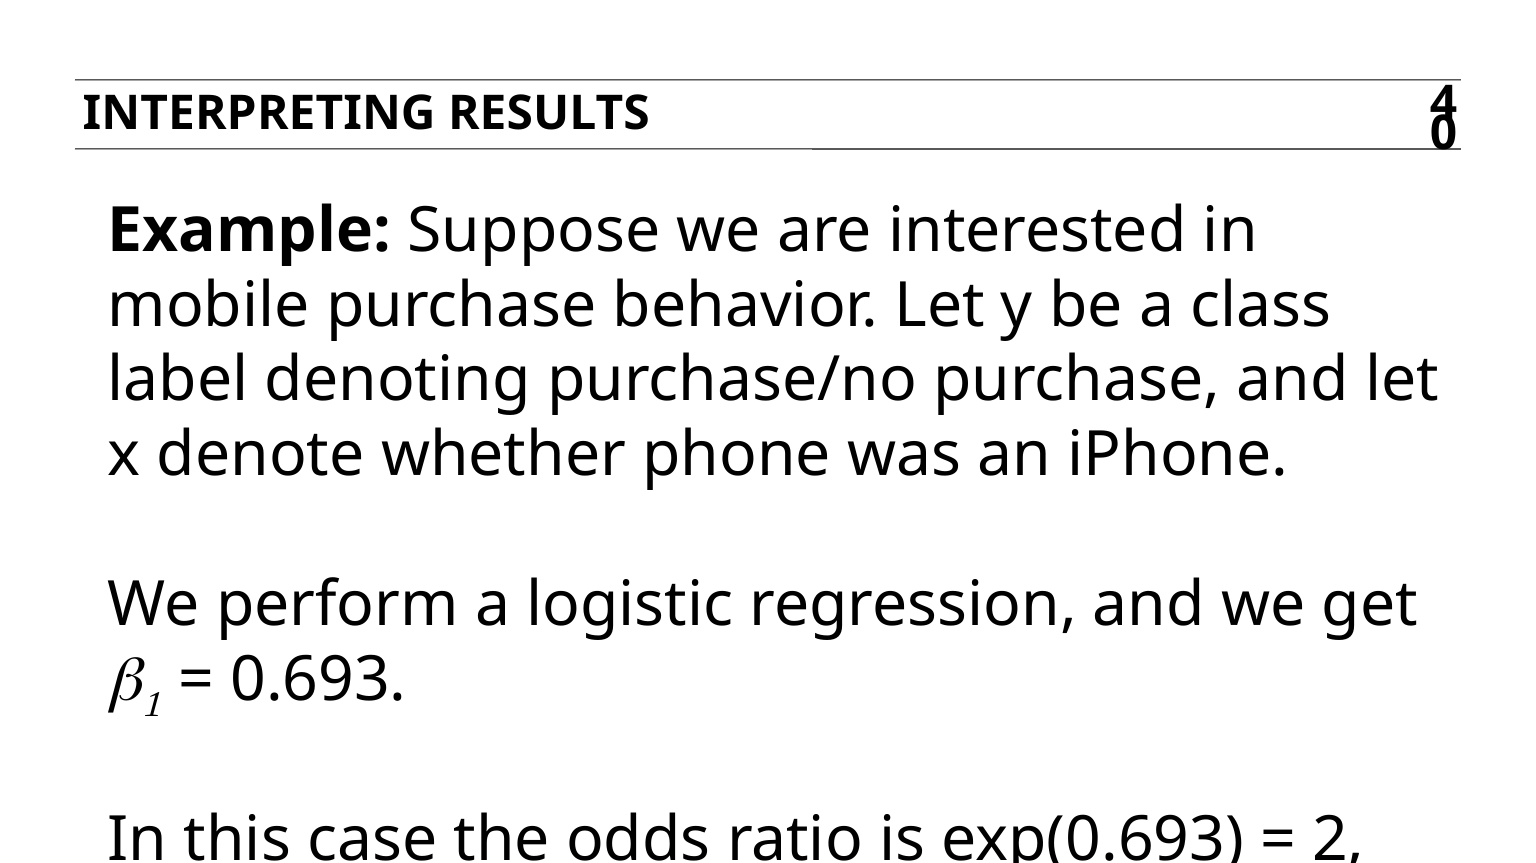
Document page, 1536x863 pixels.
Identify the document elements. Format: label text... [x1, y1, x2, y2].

list Interpreting results [67, 81, 1118, 132]
slide_number 40 [1419, 86, 1461, 138]
text_box Example: Suppose we are interested in mobile purchase behavior. Let y be a class label denoting purchase/no purchase, and let x denote whether phone was an iPhone. We perform a logistic regression, and we get b1 = 0.693. In this case the odds ratio is exp(0.693) = 2, meaning the likelihood of purchase is twice as high if the phone is an iPhone. [92, 181, 1468, 863]
